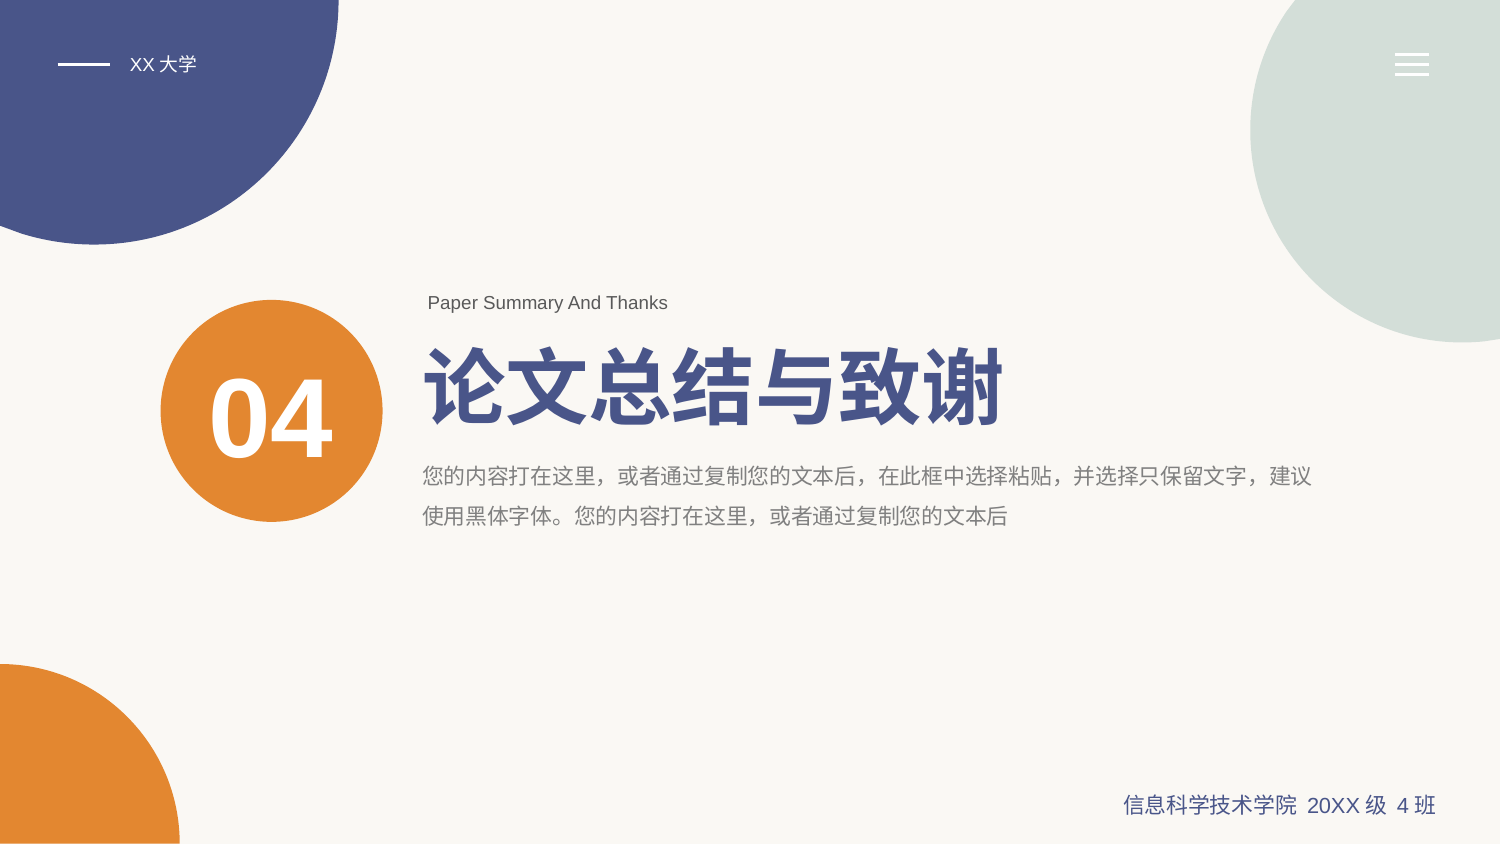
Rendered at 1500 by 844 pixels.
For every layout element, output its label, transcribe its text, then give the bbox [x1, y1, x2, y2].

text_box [1395, 54, 1430, 75]
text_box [160, 283, 1340, 534]
text_box XX大学 [115, 45, 293, 83]
text_box 信息科学技术学院 20XX级 4班 [1003, 784, 1451, 826]
